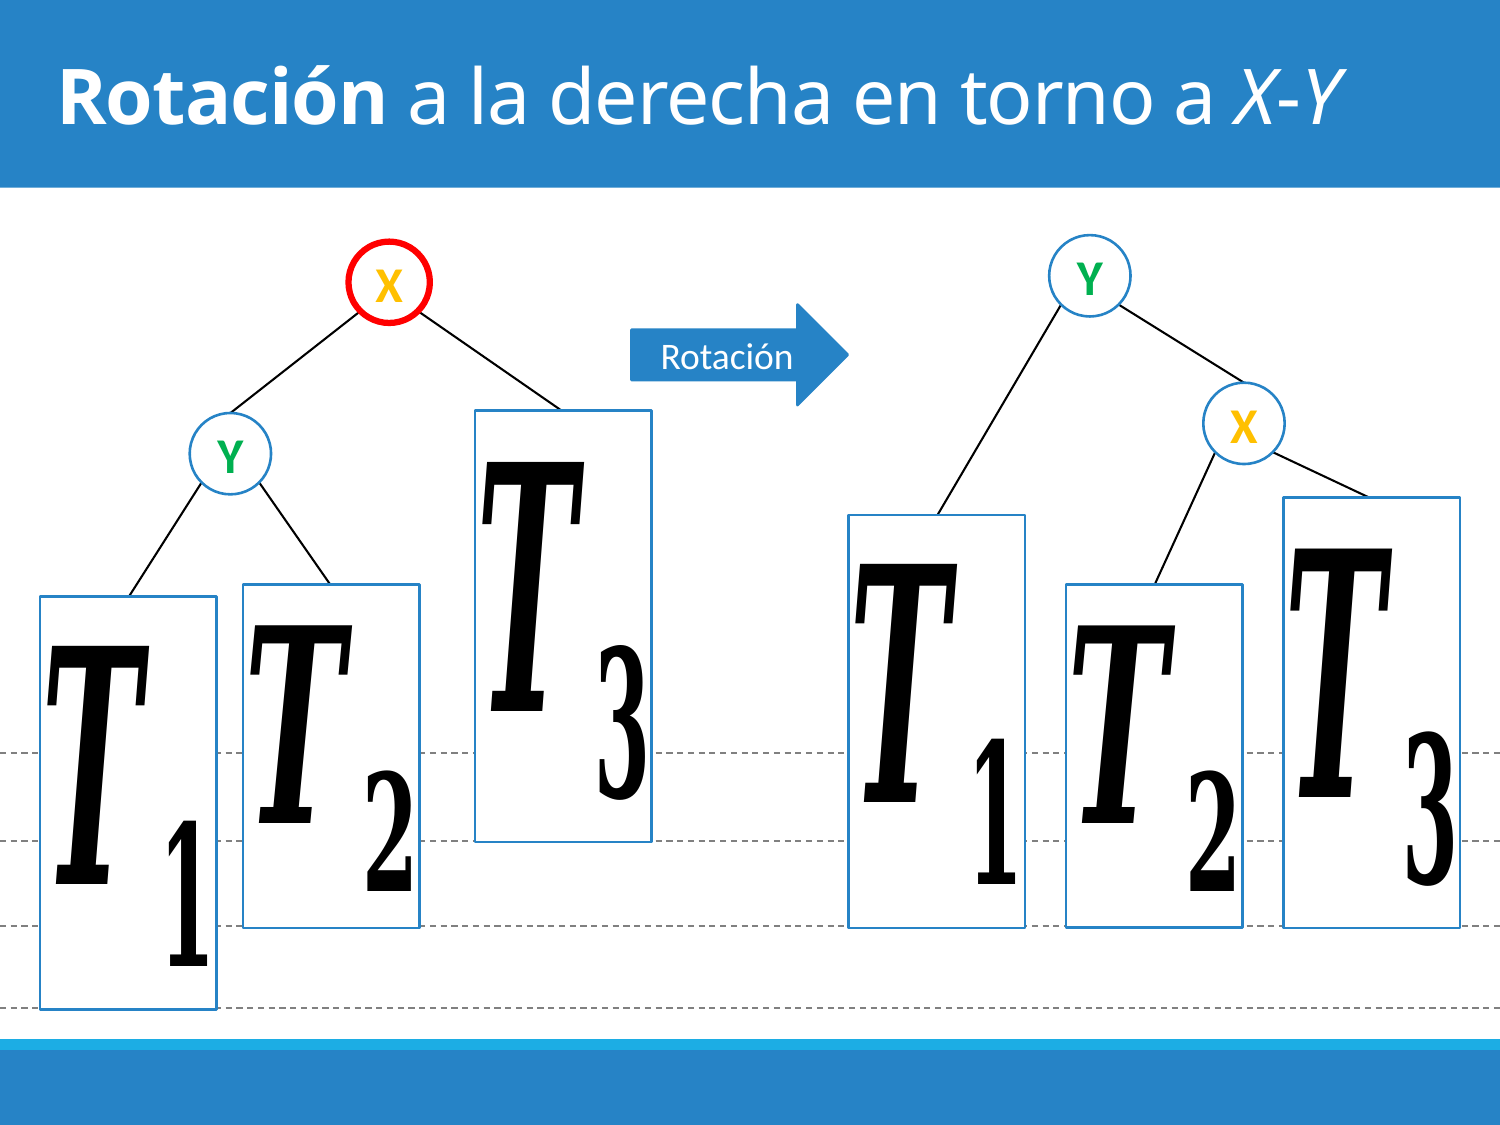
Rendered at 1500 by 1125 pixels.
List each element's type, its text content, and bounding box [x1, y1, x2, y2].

title Rotación a la derecha en torno a X-Y [41, 0, 1459, 188]
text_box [229, 310, 361, 414]
text_box Y [188, 411, 273, 496]
text_box Y [1047, 233, 1132, 318]
text_box X [1202, 382, 1286, 466]
text_box Rotación [630, 303, 849, 407]
text_box X [347, 240, 432, 325]
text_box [127, 481, 203, 599]
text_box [258, 482, 332, 587]
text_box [1272, 451, 1373, 500]
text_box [1153, 451, 1216, 587]
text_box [417, 310, 564, 413]
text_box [936, 304, 1062, 517]
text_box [1118, 304, 1245, 384]
